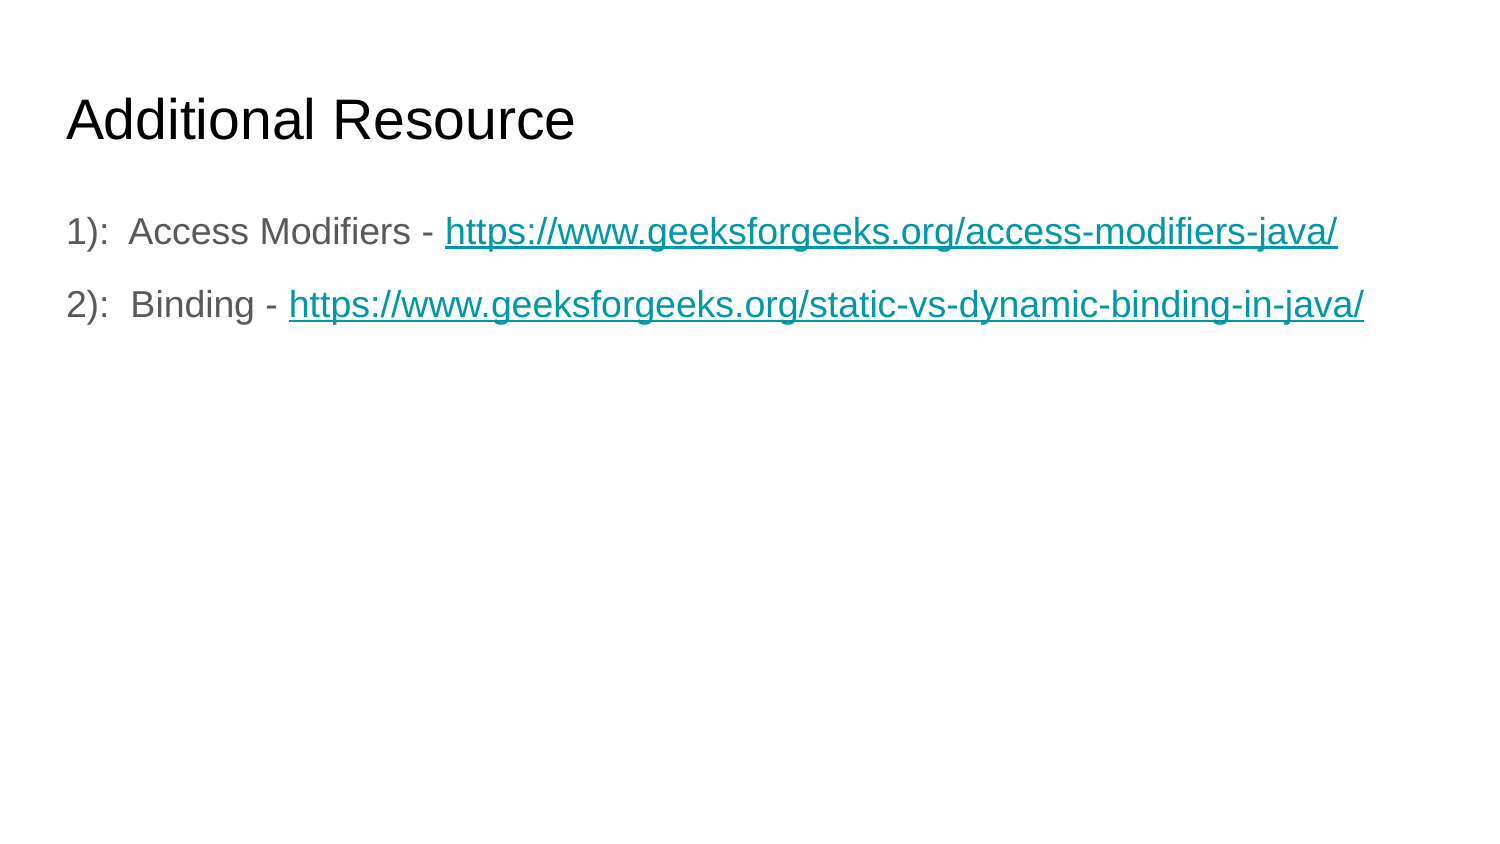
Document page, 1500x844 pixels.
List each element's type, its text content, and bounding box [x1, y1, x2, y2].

list 1): Access Modifiers - https://www.geeksforgeeks.org/access-modifiers-java/ 2): Binding - https://www.geeksforgeeks.org/static-vs-dynamic-binding-in-java/ [51, 189, 1449, 750]
title Additional Resource [51, 72, 1449, 167]
